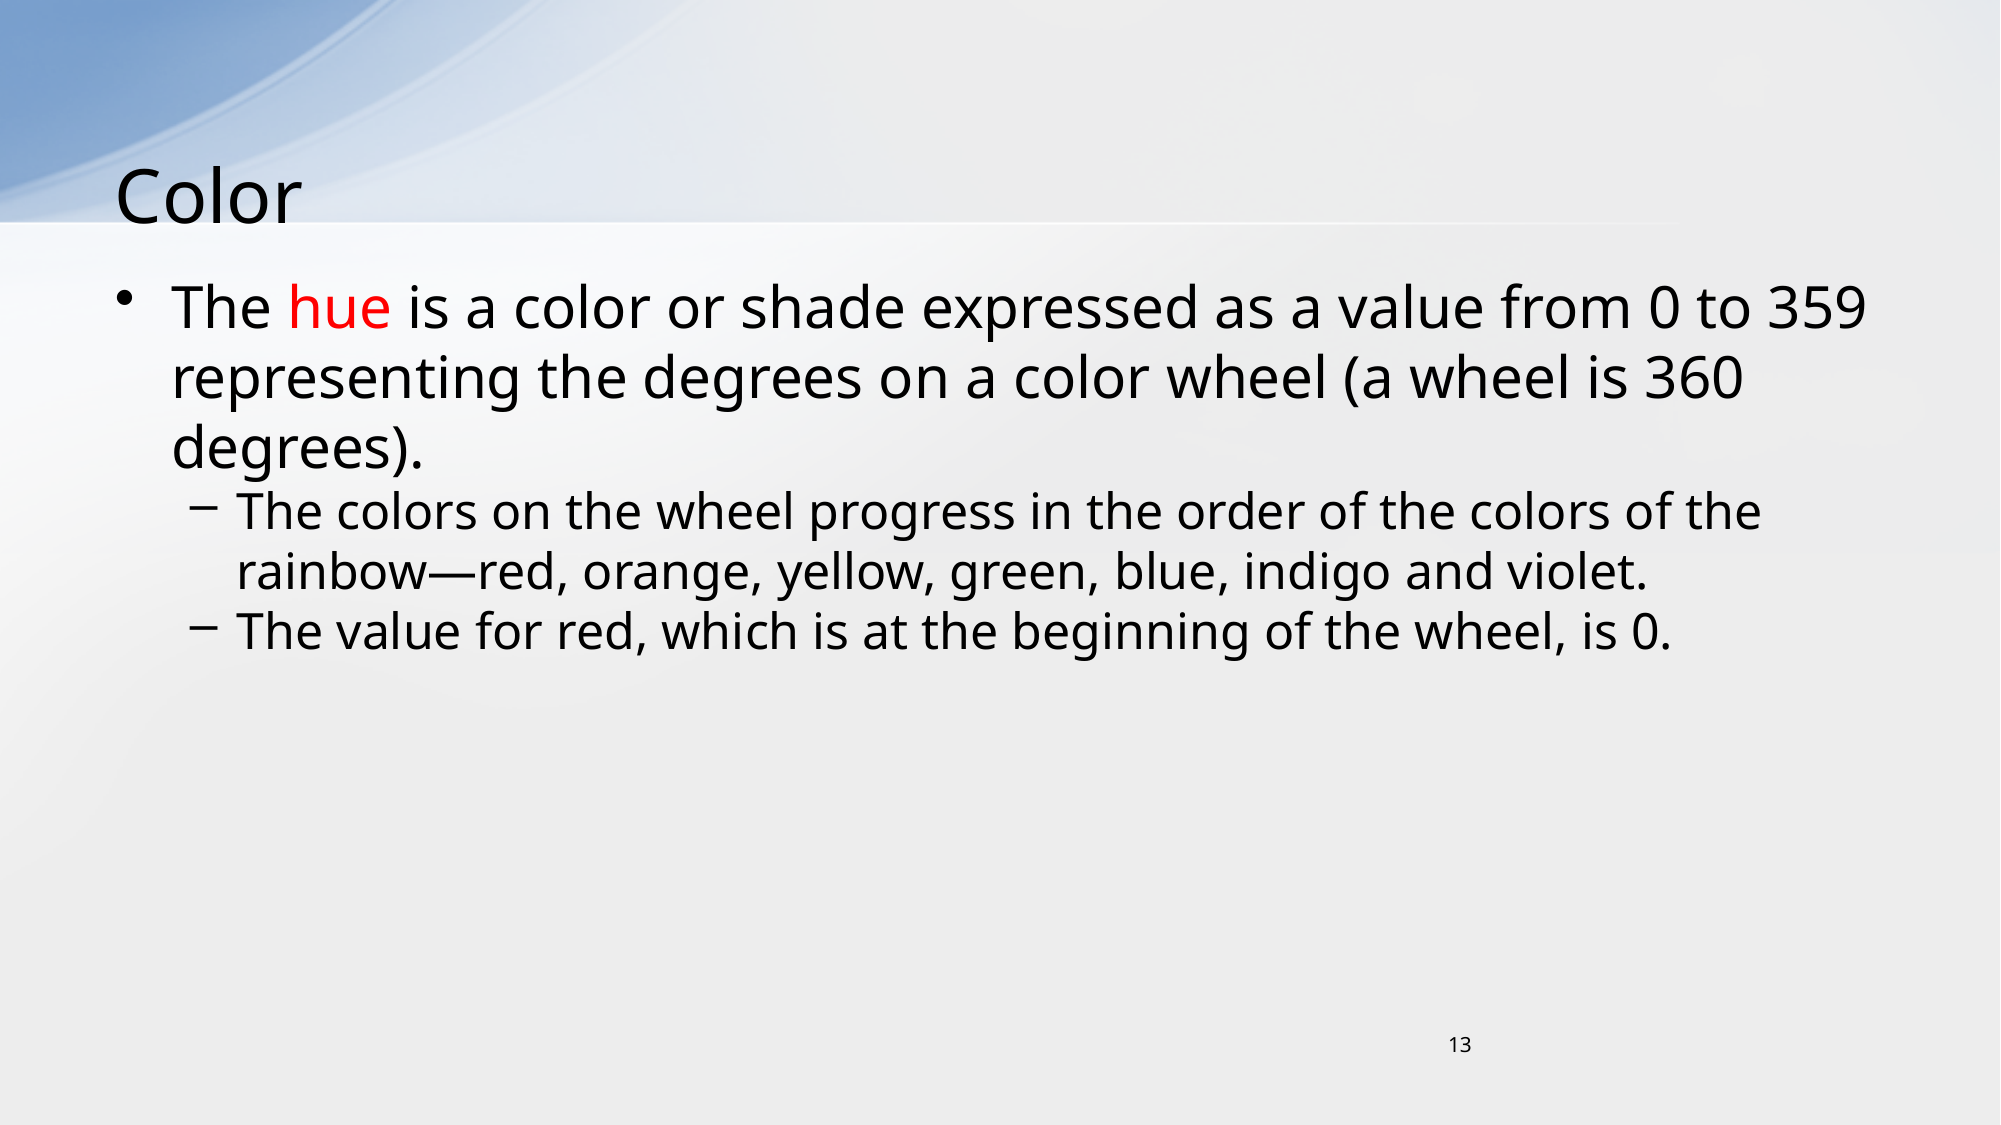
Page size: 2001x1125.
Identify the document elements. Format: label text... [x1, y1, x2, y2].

list The hue is a color or shade expressed as a value from 0 to 359 representing the degrees on a color wheel (a wheel is 360 degrees). The colors on the wheel progress in the order of the colors of the rainbow—red, orange, yellow, green, blue, indigo and violet. The value for red, which is at the beginning of the wheel, is 0. [99, 262, 1900, 1005]
slide_number 13 [1433, 1024, 1900, 1103]
picture [0, 0, 2000, 1125]
title Color [99, 58, 1900, 247]
